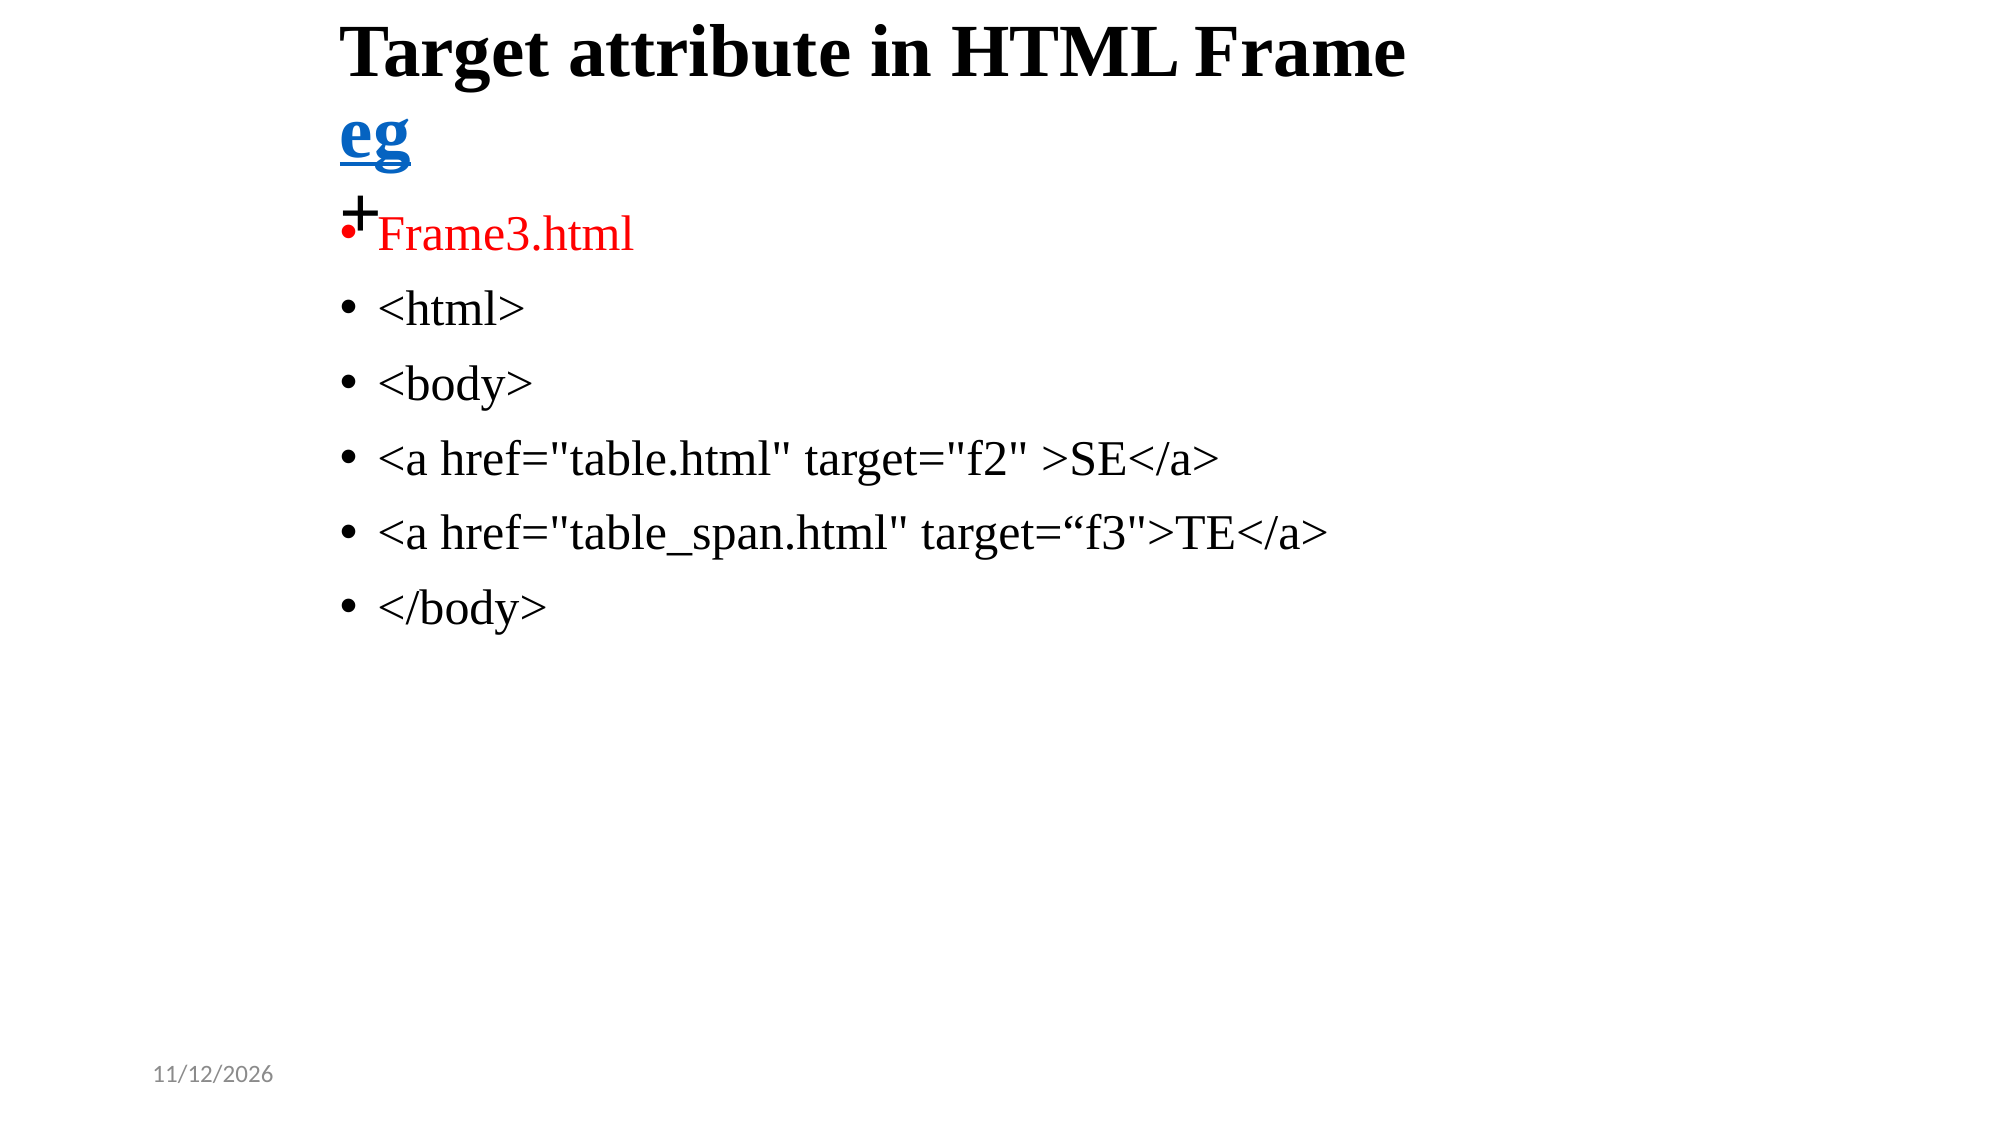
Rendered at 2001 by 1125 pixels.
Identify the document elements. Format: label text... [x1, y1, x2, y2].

title Target attribute in HTML Frame eg + [417, 45, 1675, 150]
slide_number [137, 1042, 588, 1103]
text_box Output: [250, 0, 417, 182]
list Frame3.html <html> <body> <a href="table.html" target="f2" >SE</a> <a href="table_span.html" target=“f3">TE</a> </body> [324, 200, 1675, 1075]
